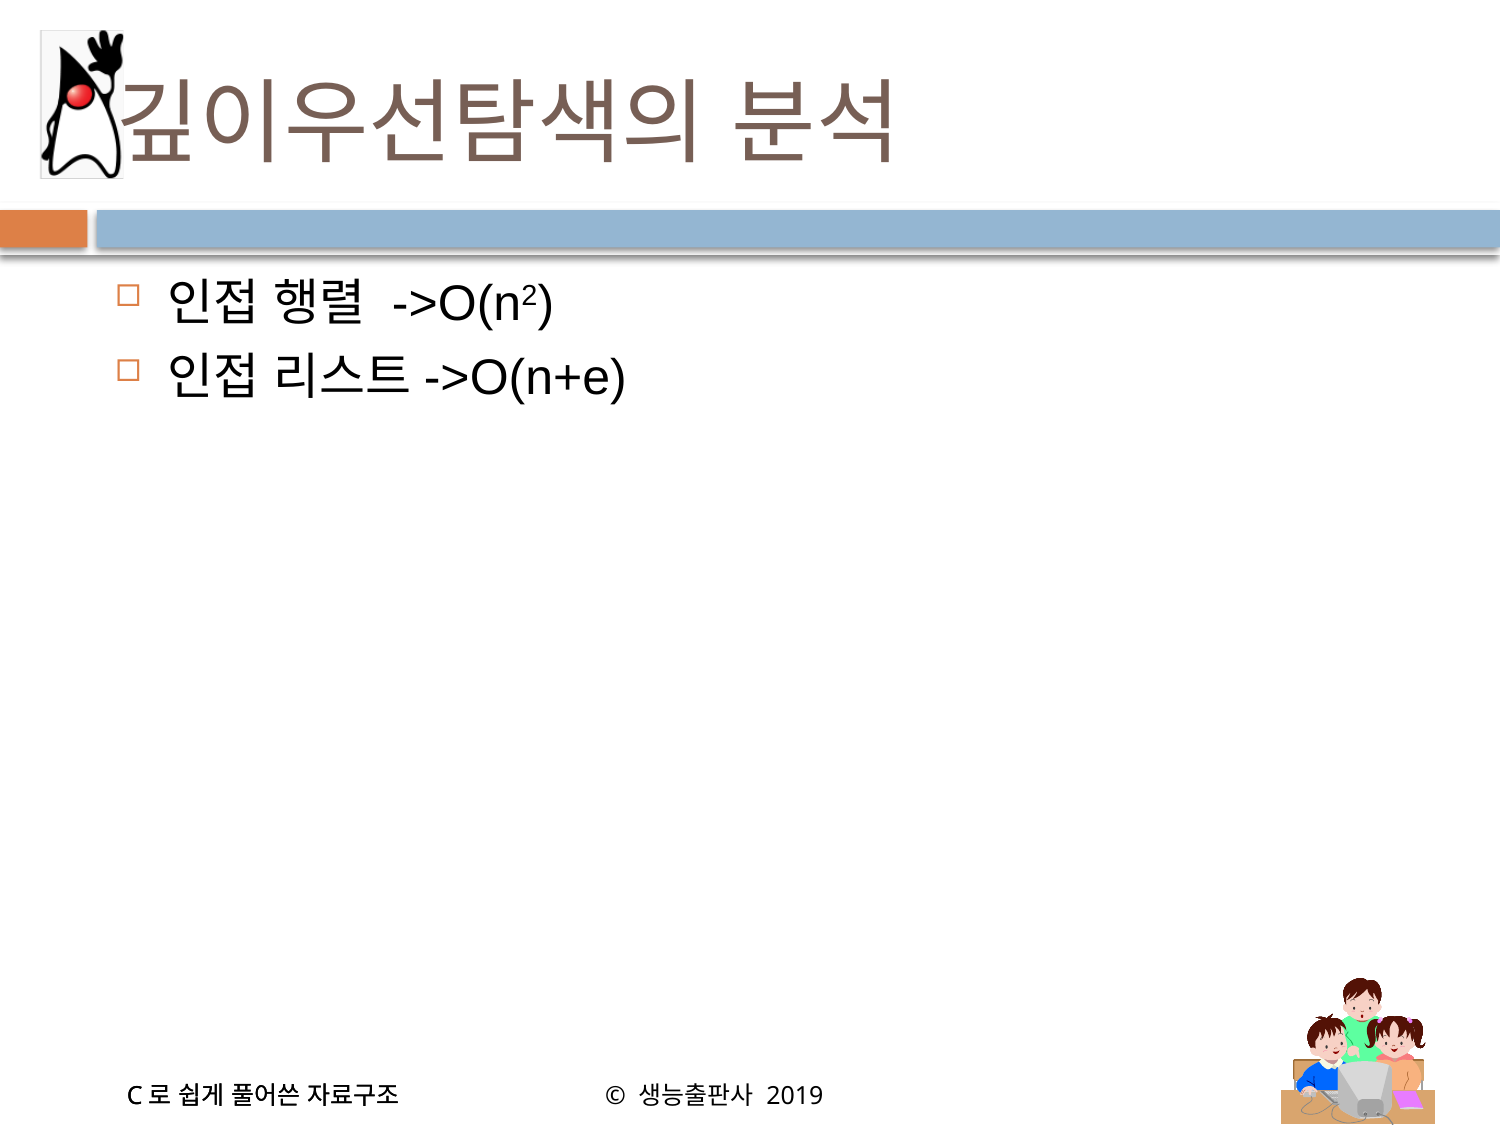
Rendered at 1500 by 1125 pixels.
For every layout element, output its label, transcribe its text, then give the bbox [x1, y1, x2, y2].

picture [39, 30, 124, 179]
title 깊이우선탐색의 분석 [100, 37, 1438, 200]
list 인접 행렬 ->O(n2) 인접 리스트->O(n+e) [100, 262, 1438, 1000]
